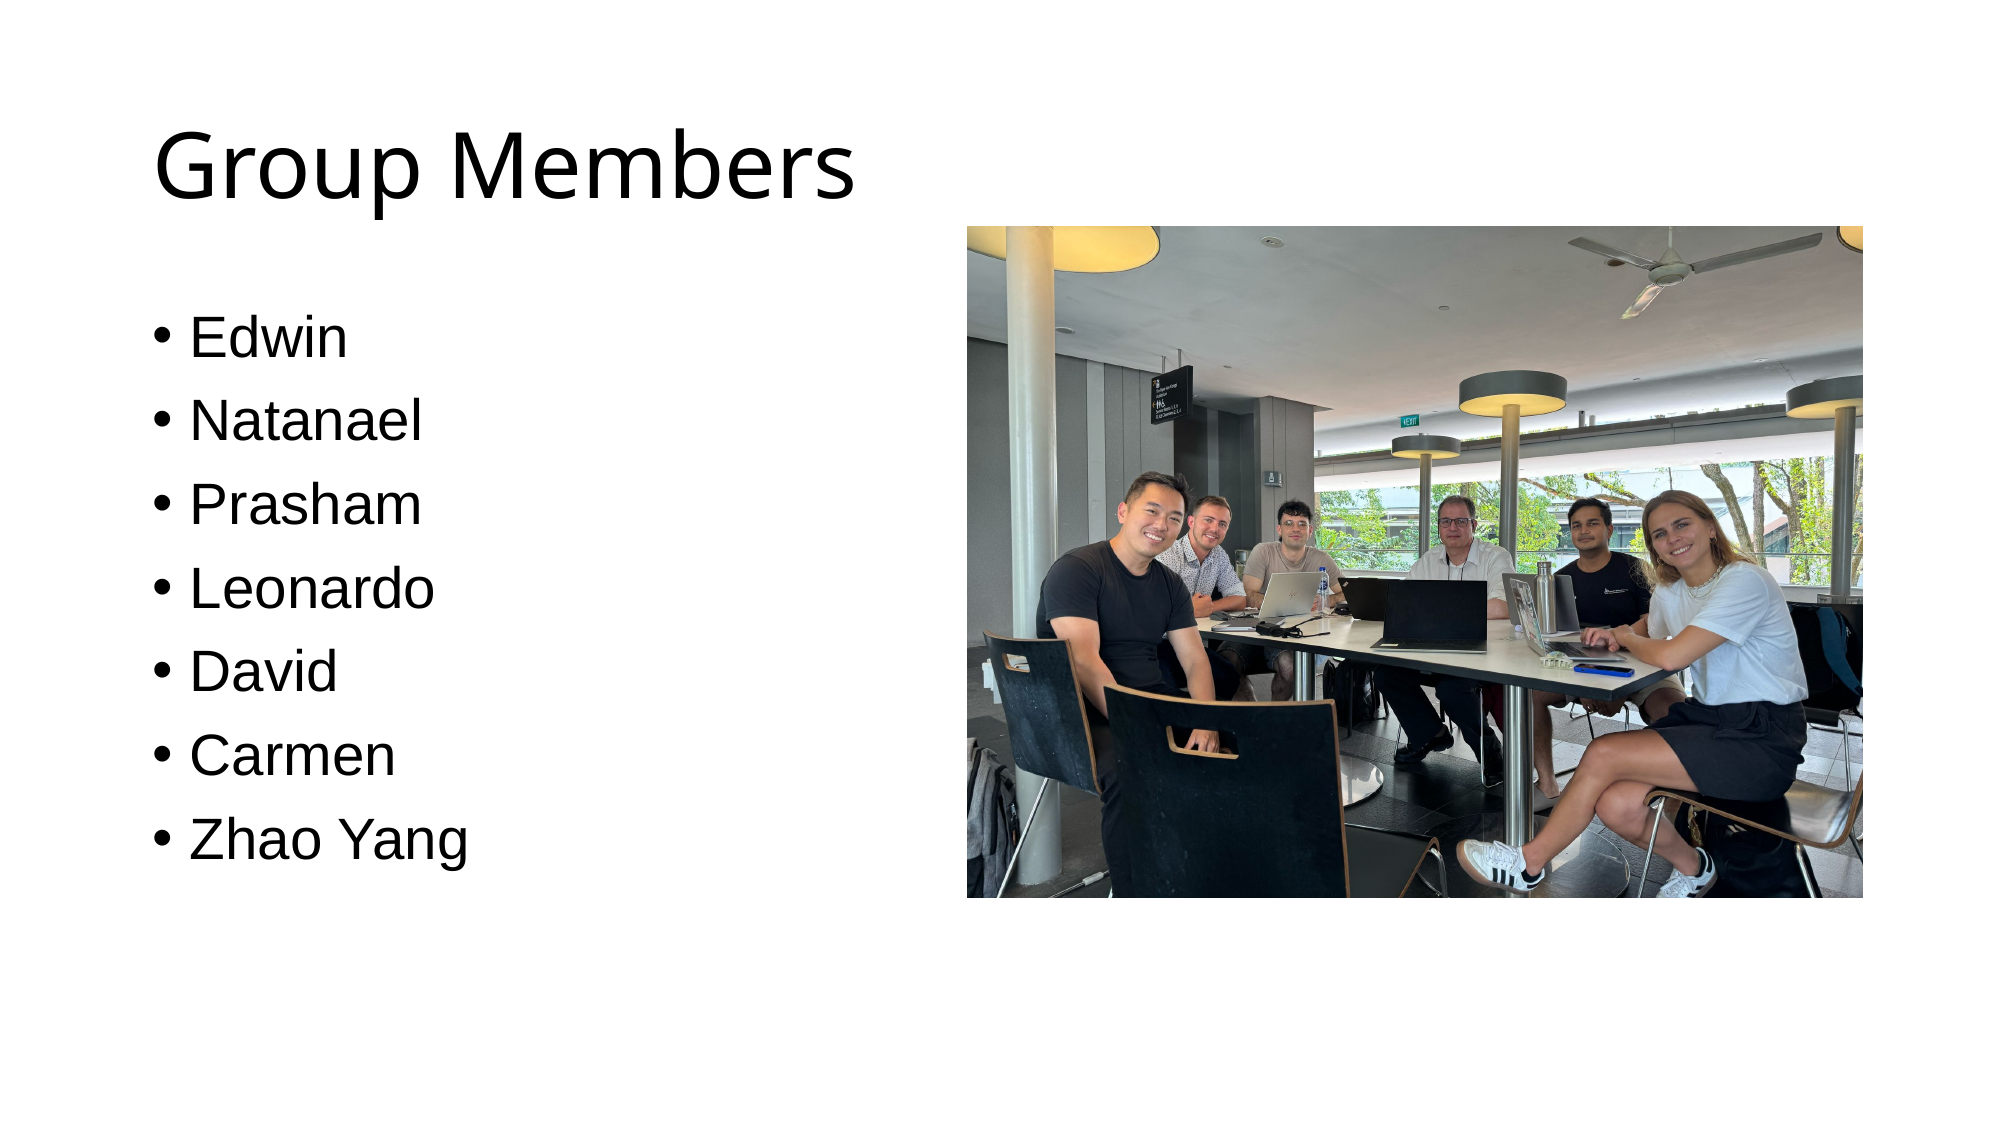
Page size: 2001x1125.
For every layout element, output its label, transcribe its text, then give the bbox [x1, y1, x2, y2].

list Edwin Natanael Prasham Leonardo David Carmen Zhao Yang [137, 299, 1863, 1014]
picture [967, 226, 1863, 899]
title Group Members [137, 59, 1863, 278]
